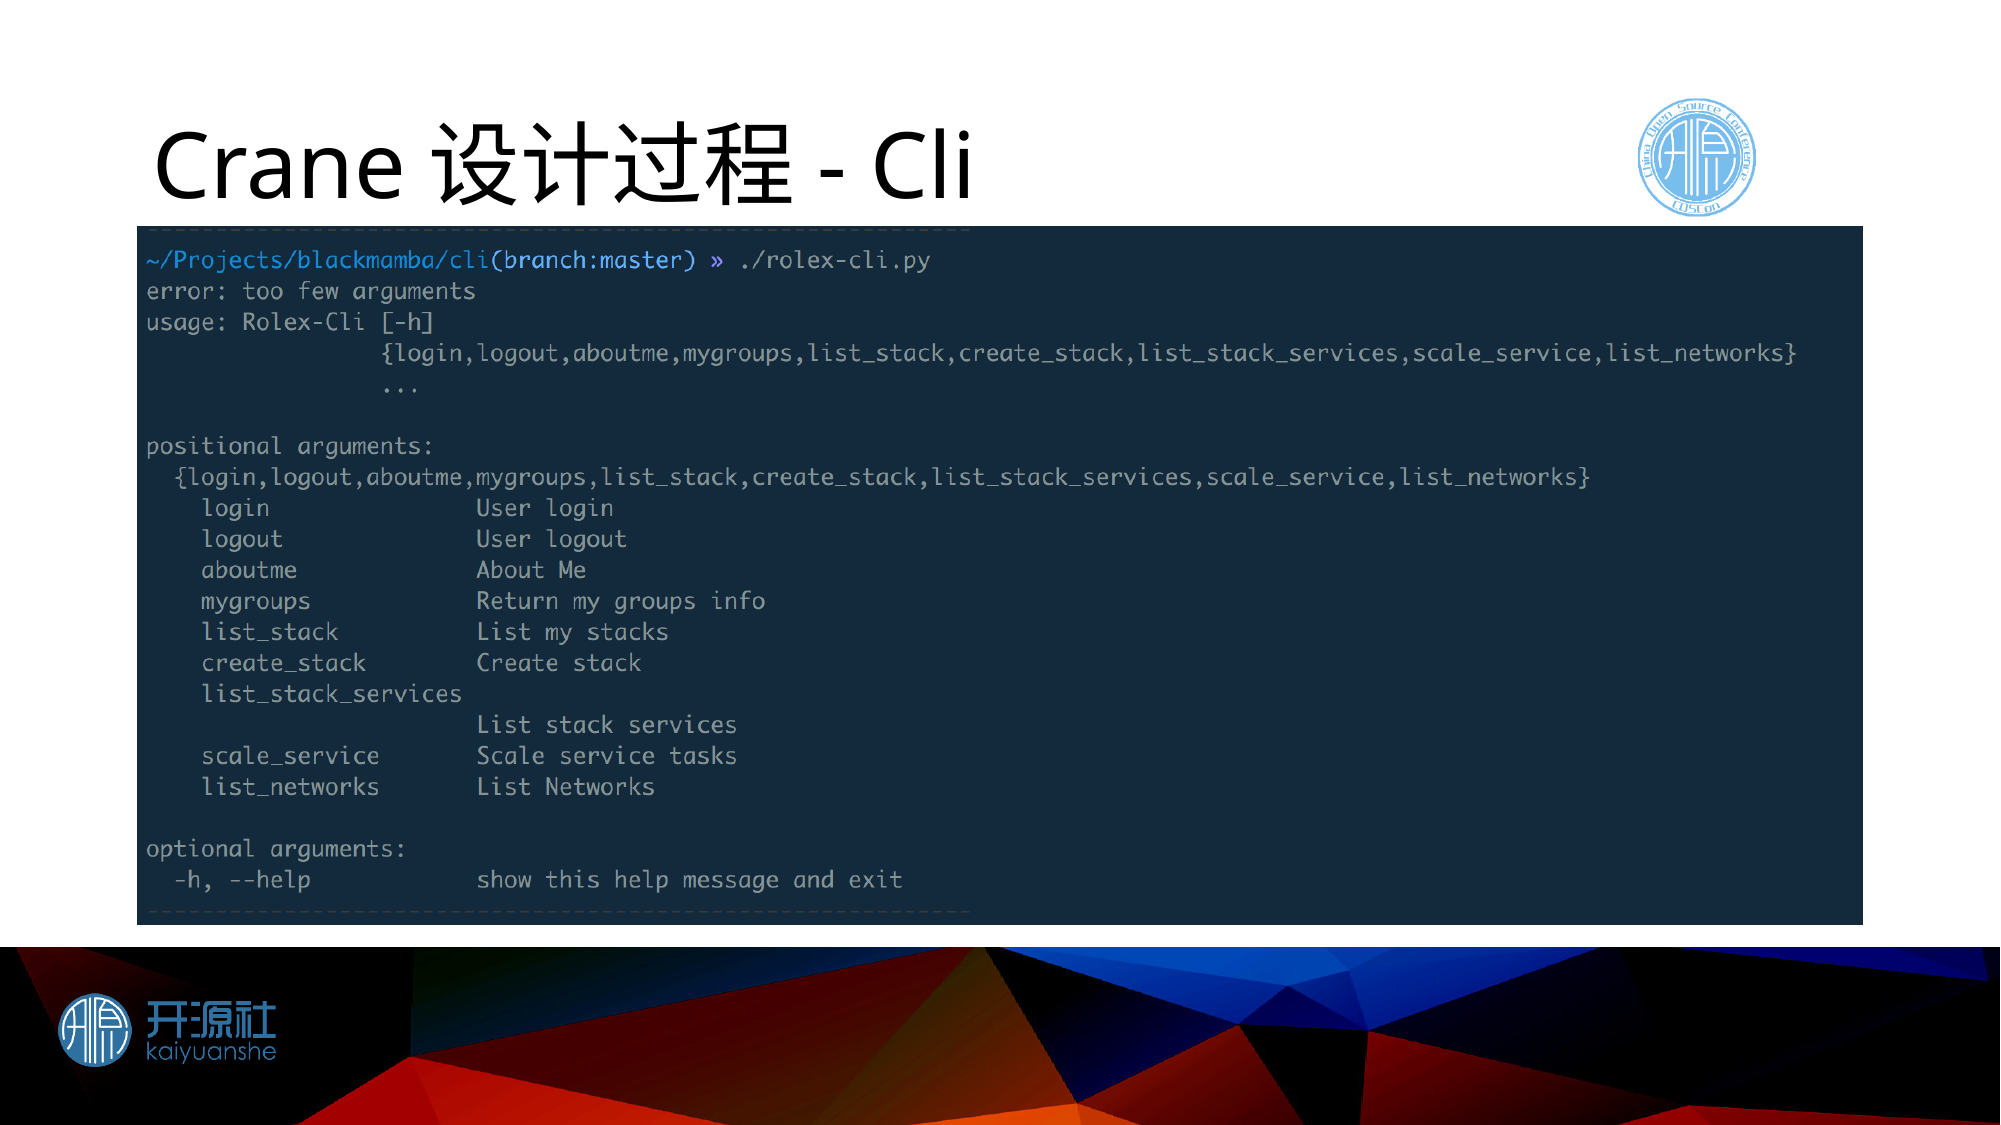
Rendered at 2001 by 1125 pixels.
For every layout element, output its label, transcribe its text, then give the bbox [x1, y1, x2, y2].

title Crane设计过程- Cli [137, 59, 1863, 226]
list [137, 226, 1863, 926]
picture [0, 947, 2000, 1125]
